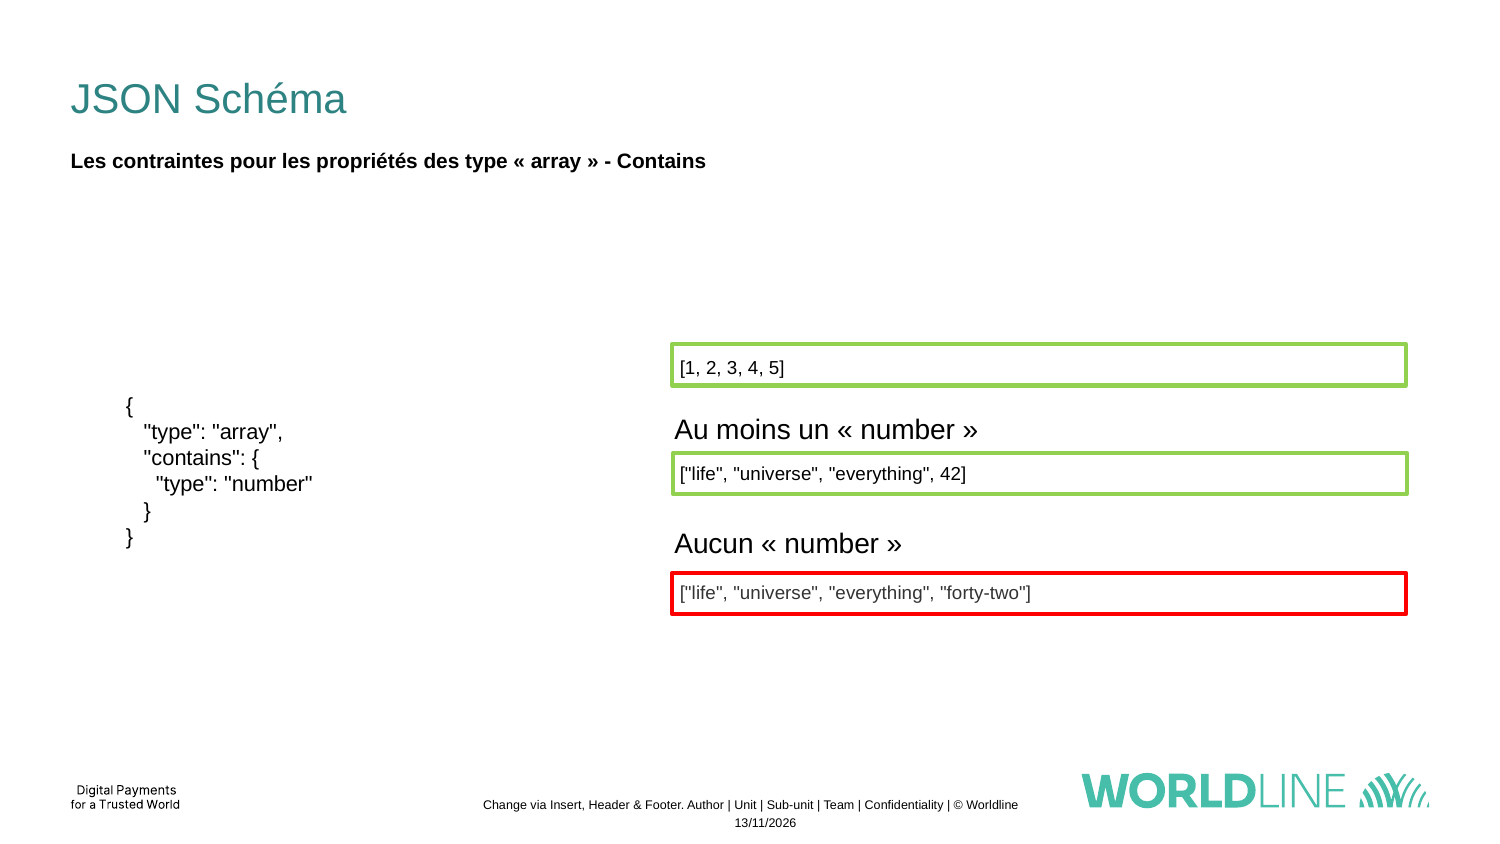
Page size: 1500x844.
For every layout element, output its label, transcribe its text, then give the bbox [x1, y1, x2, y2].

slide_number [734, 817, 831, 832]
title JSON Schéma [70, 74, 1430, 147]
text_box Aucun « number » [674, 525, 1340, 560]
text_box Au moins un « number » [674, 411, 1340, 446]
text_box { "type": "array", "contains": { "type": "number" } } [111, 384, 735, 557]
text_box [671, 451, 1409, 496]
text_box [670, 571, 1408, 616]
text_box [670, 342, 1408, 388]
footer Change via Insert, Header & Footer. Author | Unit | Sub-unit | Team | Confidentiality | © Worldline [460, 799, 1042, 814]
list Les contraintes pour les propriétés des type « array » - Contains [70, 147, 1430, 183]
text_box ["life", "universe", "everything", "forty-two"] [672, 567, 1410, 613]
